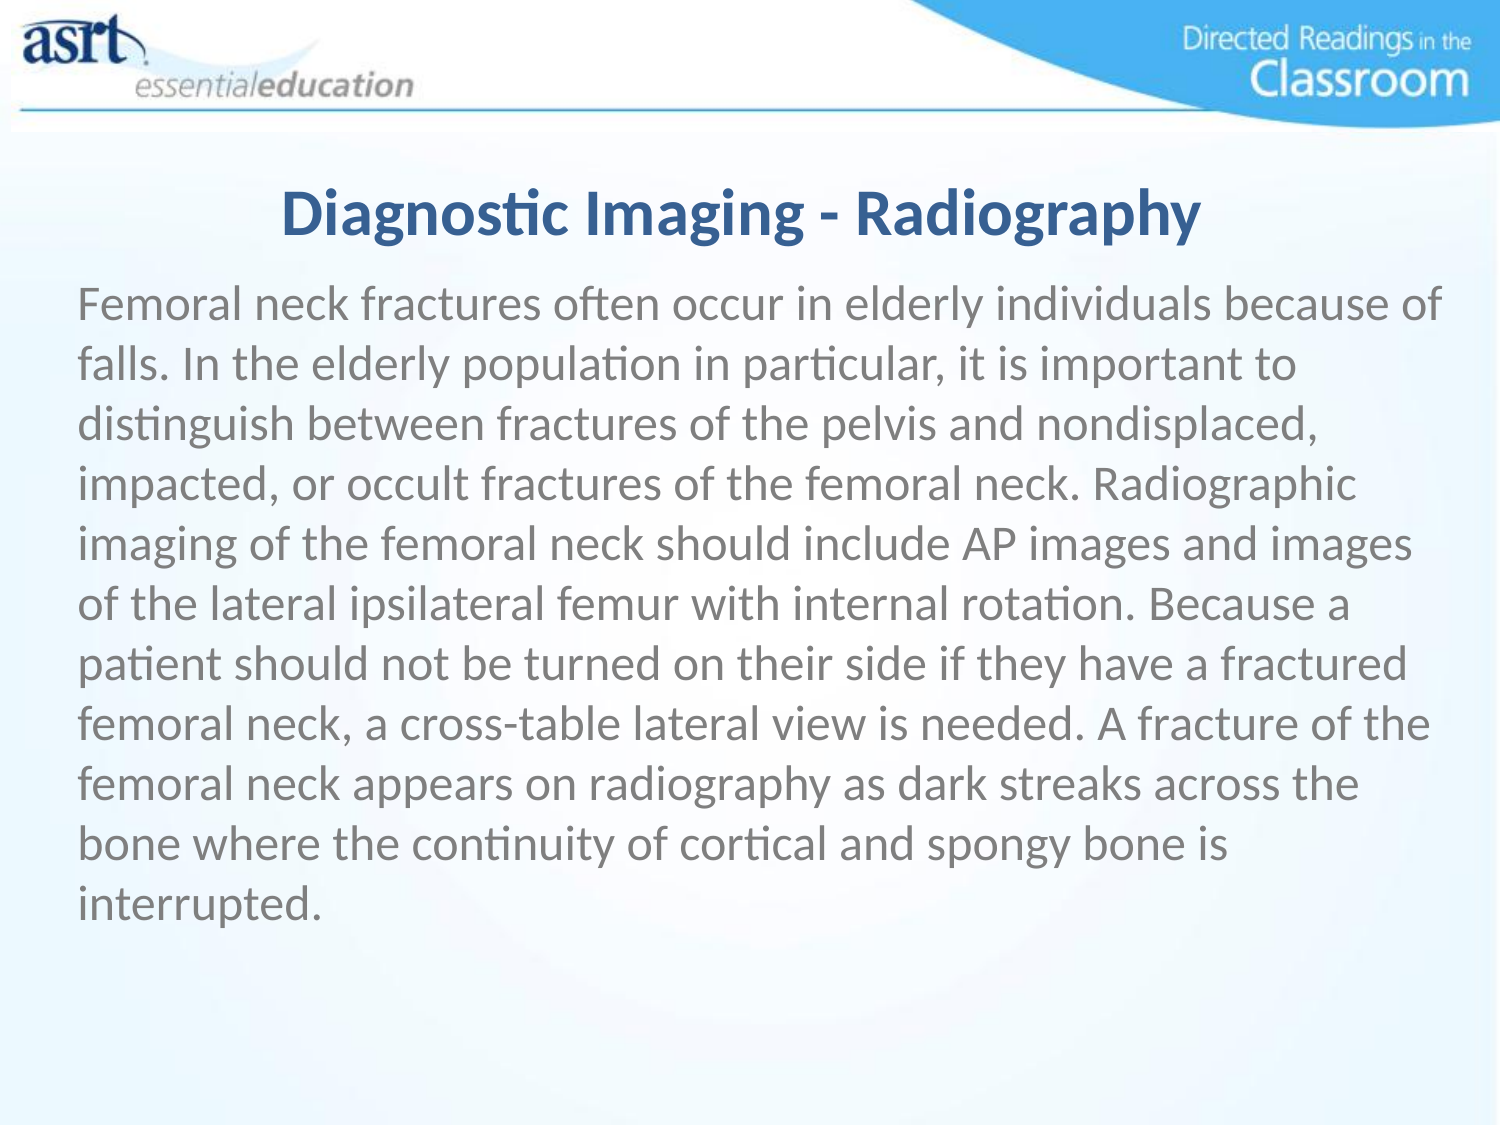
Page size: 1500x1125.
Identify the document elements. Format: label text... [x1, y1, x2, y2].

list Femoral neck fractures often occur in elderly individuals because of falls. In the elderly population in particular, it is important to distinguish between fractures of the pelvis and nondisplaced, impacted, or occult fractures of the femoral neck. Radiographic imaging of the femoral neck should include AP images and images of the lateral ipsilateral femur with internal rotation. Because a patient should not be turned on their side if they have a fractured femoral neck, a cross-table lateral view is needed. A fracture of the femoral neck appears on radiography as dark streaks across the bone where the continuity of cortical and spongy bone is interrupted. [62, 262, 1475, 955]
picture [0, 0, 1500, 1125]
title Diagnostic Imaging - Radiography [50, 115, 1450, 303]
